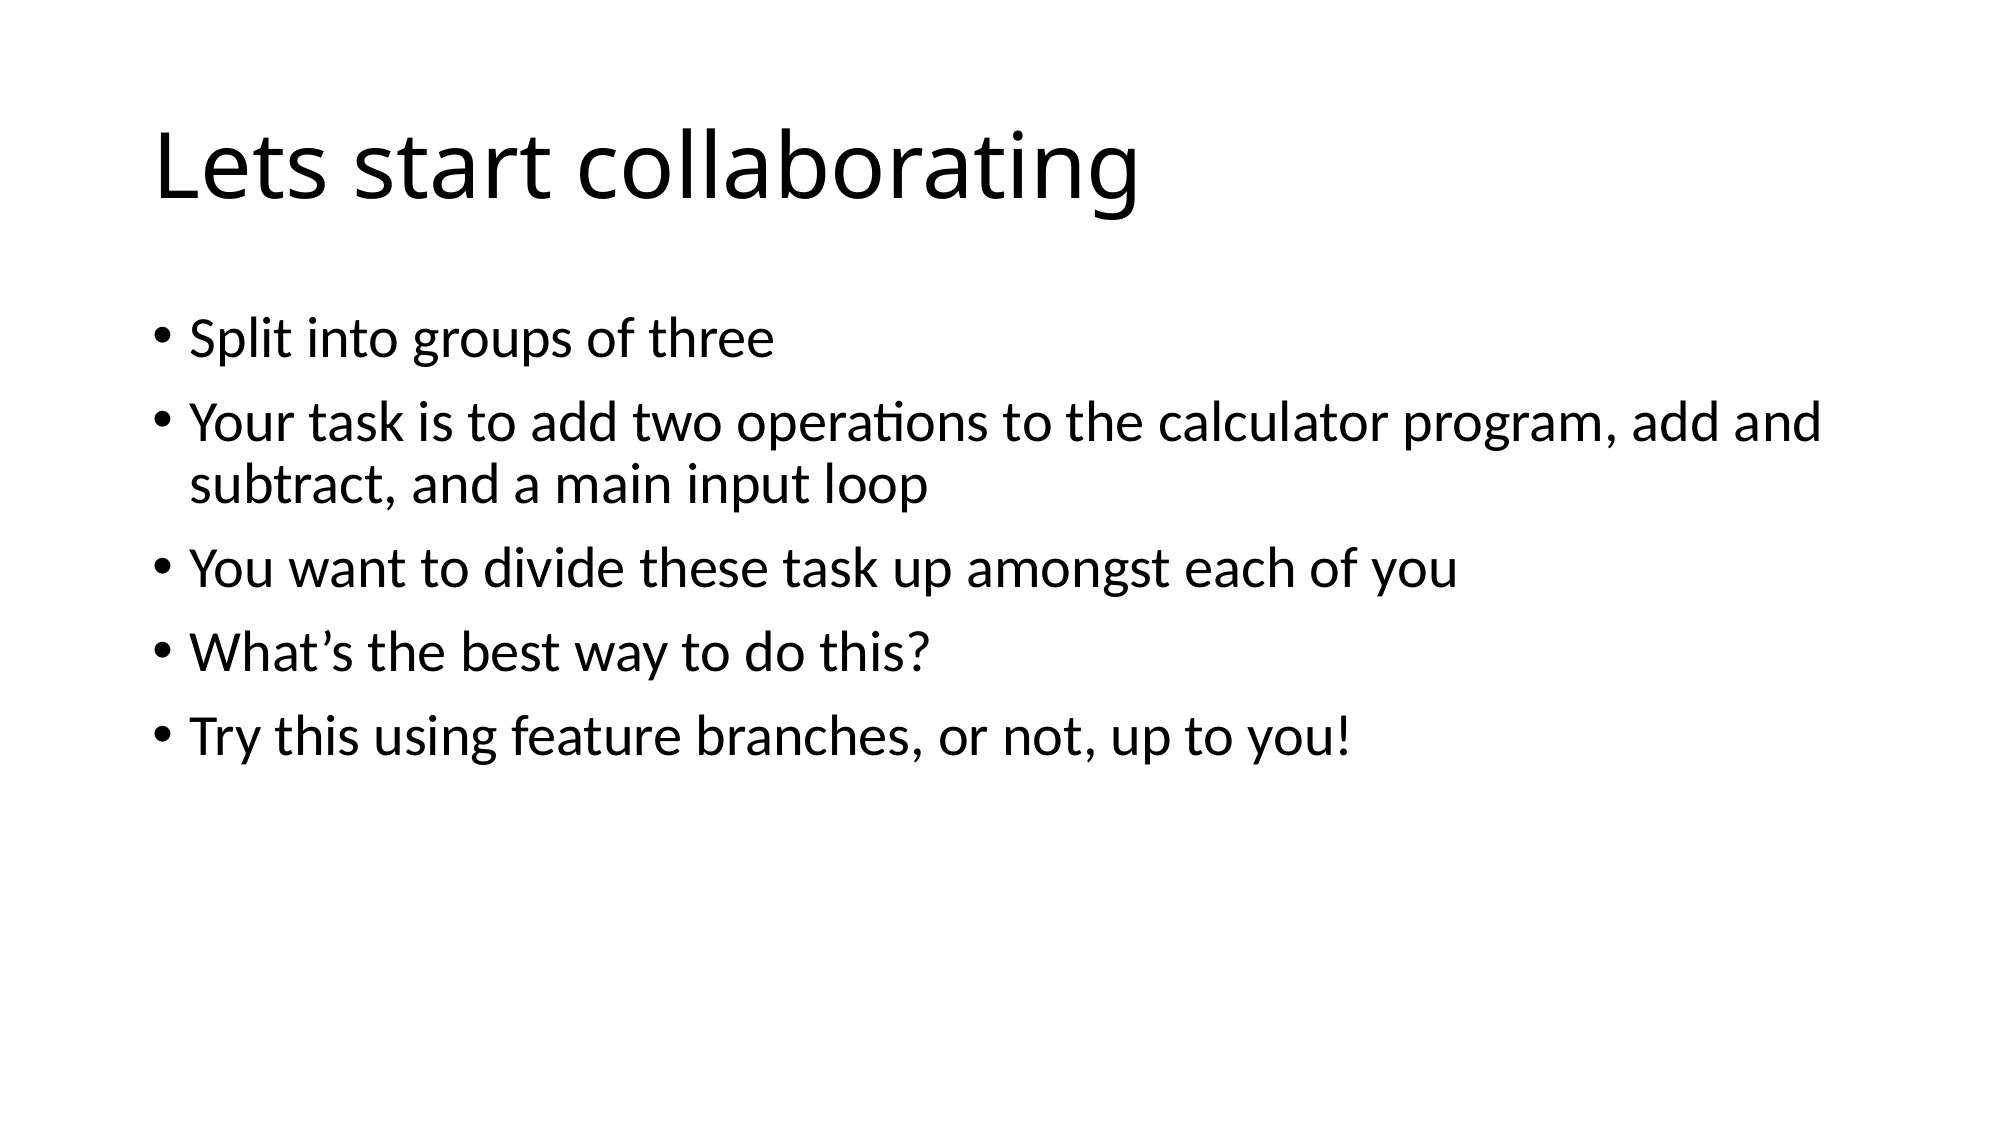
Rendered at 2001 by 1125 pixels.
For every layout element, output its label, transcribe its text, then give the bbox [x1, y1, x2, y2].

title Lets start collaborating [137, 59, 1863, 278]
list Split into groups of three Your task is to add two operations to the calculator program, add and subtract, and a main input loop You want to divide these task up amongst each of you What’s the best way to do this? Try this using feature branches, or not, up to you! [137, 299, 1863, 1014]
